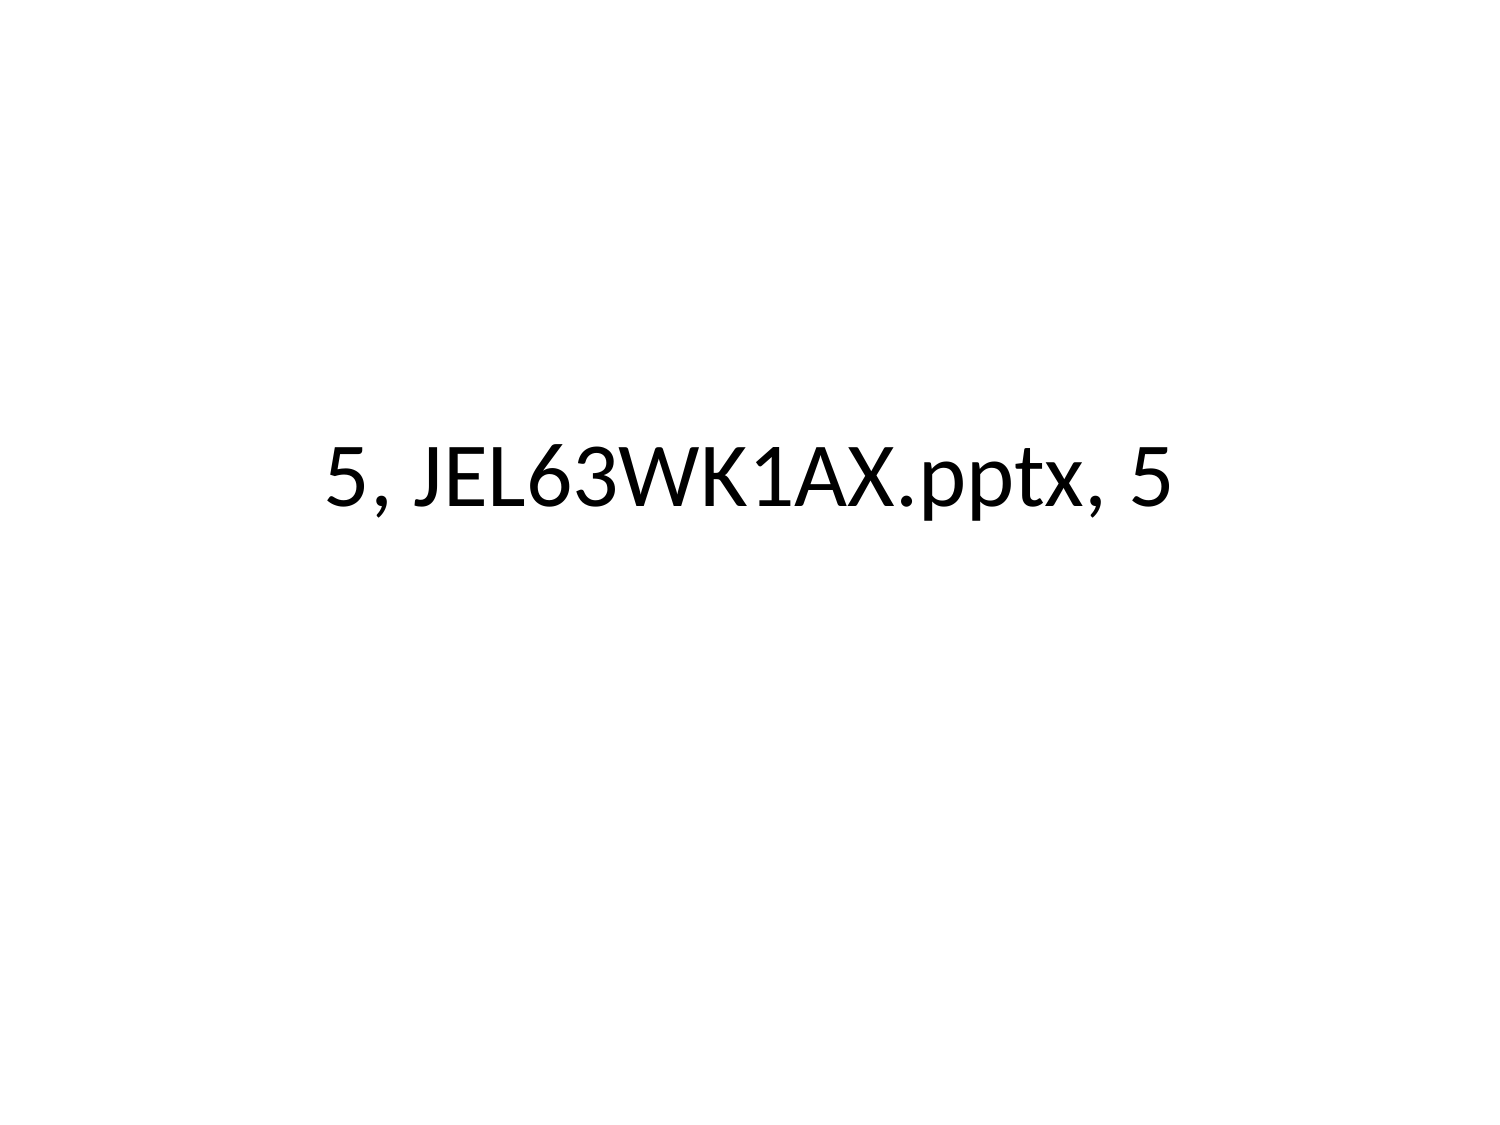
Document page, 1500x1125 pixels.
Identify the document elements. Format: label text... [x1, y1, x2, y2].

title 5, JEL63WK1AX.pptx, 5 [112, 349, 1388, 591]
